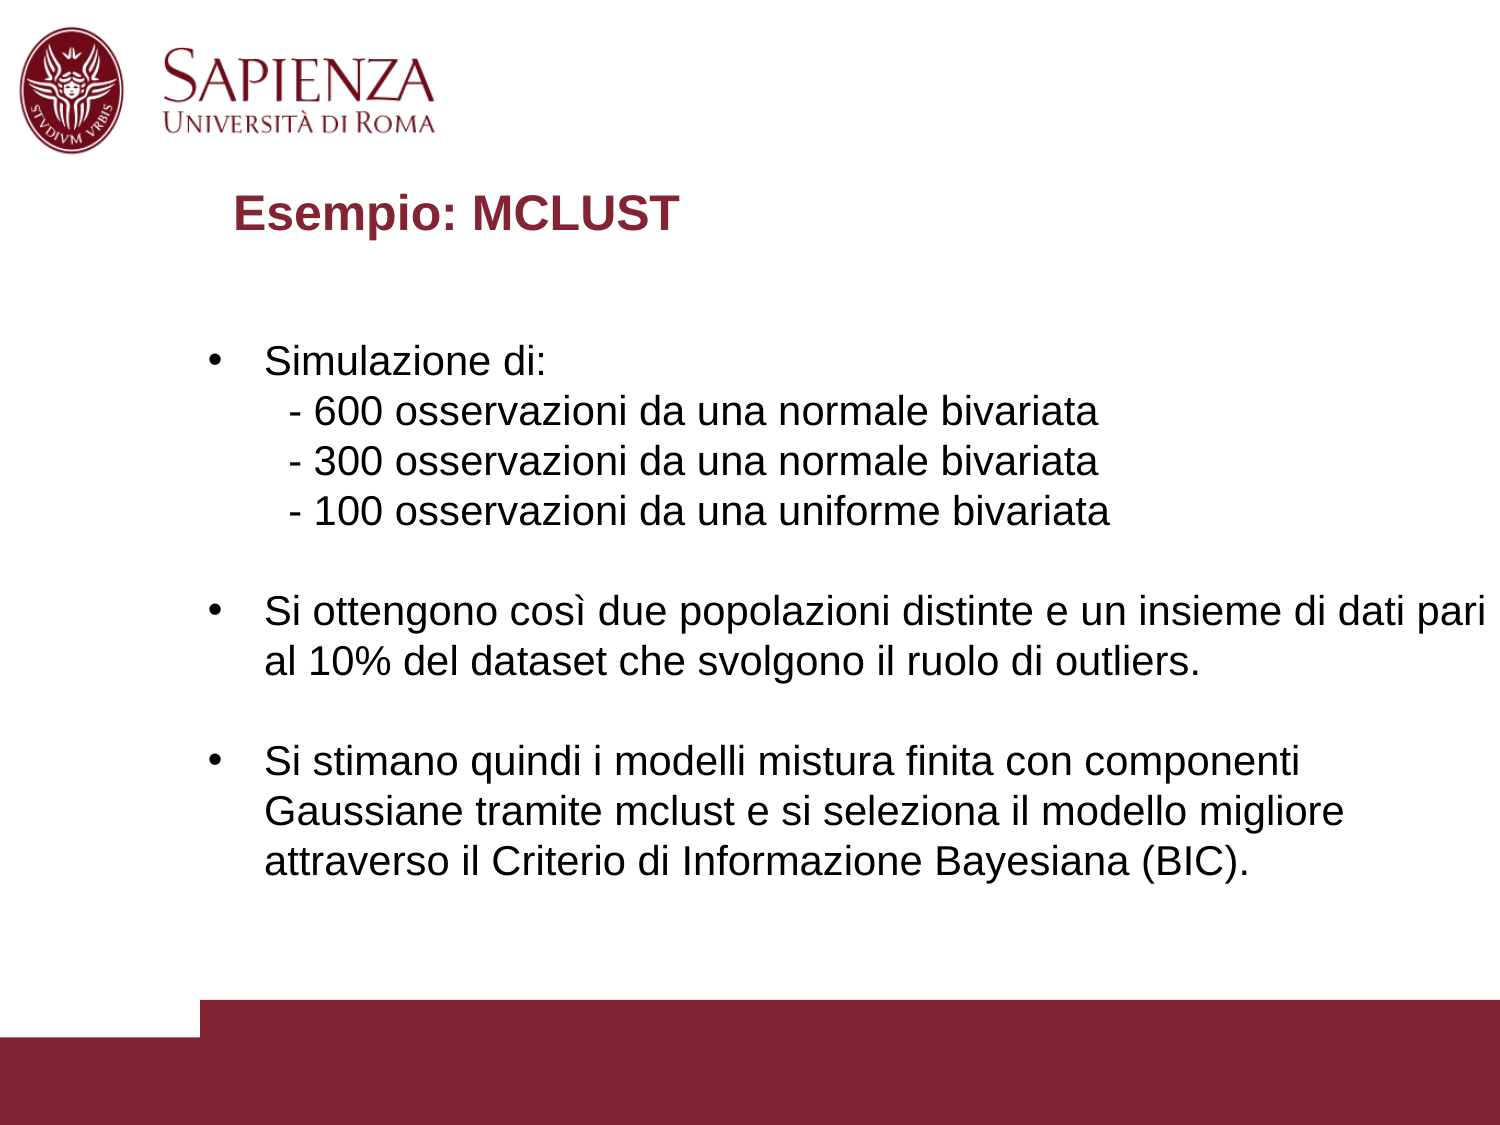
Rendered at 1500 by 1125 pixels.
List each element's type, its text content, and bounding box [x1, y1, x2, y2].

text_box Simulazione di: - 600 osservazioni da una normale bivariata - 300 osservazioni da una normale bivariata - 100 osservazioni da una uniforme bivariata Si ottengono così due popolazioni distinte e un insieme di dati pari al 10% del dataset che svolgono il ruolo di outliers. Si stimano quindi i modelli mistura finita con componenti Gaussiane tramite mclust e si seleziona il modello migliore attraverso il Criterio di Informazione Bayesiana (BIC). [192, 326, 1500, 939]
text_box Esempio: MCLUST [218, 172, 1447, 248]
